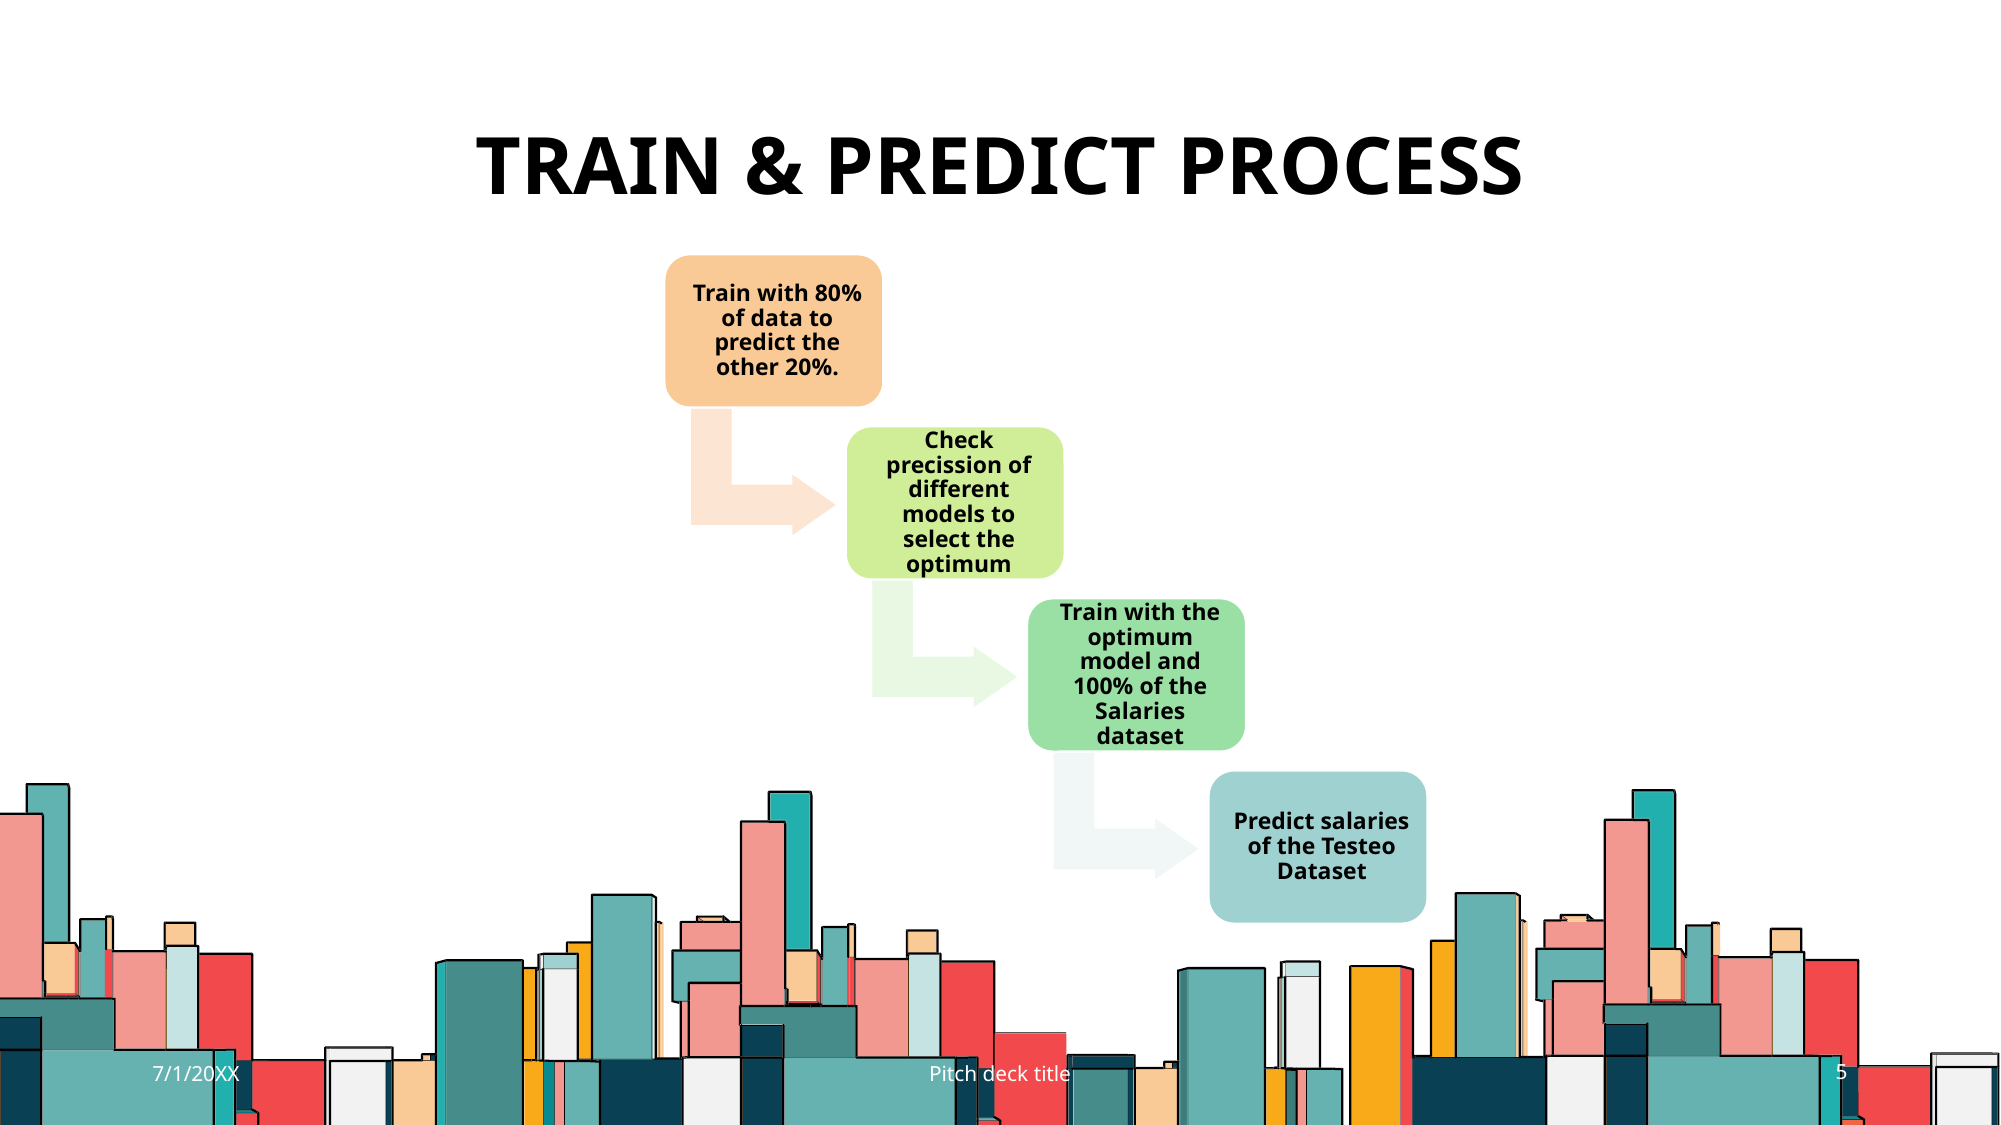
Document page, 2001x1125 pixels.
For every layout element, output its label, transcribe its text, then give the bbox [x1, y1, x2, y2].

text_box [154, 250, 1938, 928]
slide_number 5 [1412, 1042, 1863, 1103]
title TRAIN & predict PROCESS [154, 60, 1847, 250]
footer Pitch deck title [662, 1042, 1338, 1103]
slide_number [137, 1042, 588, 1103]
